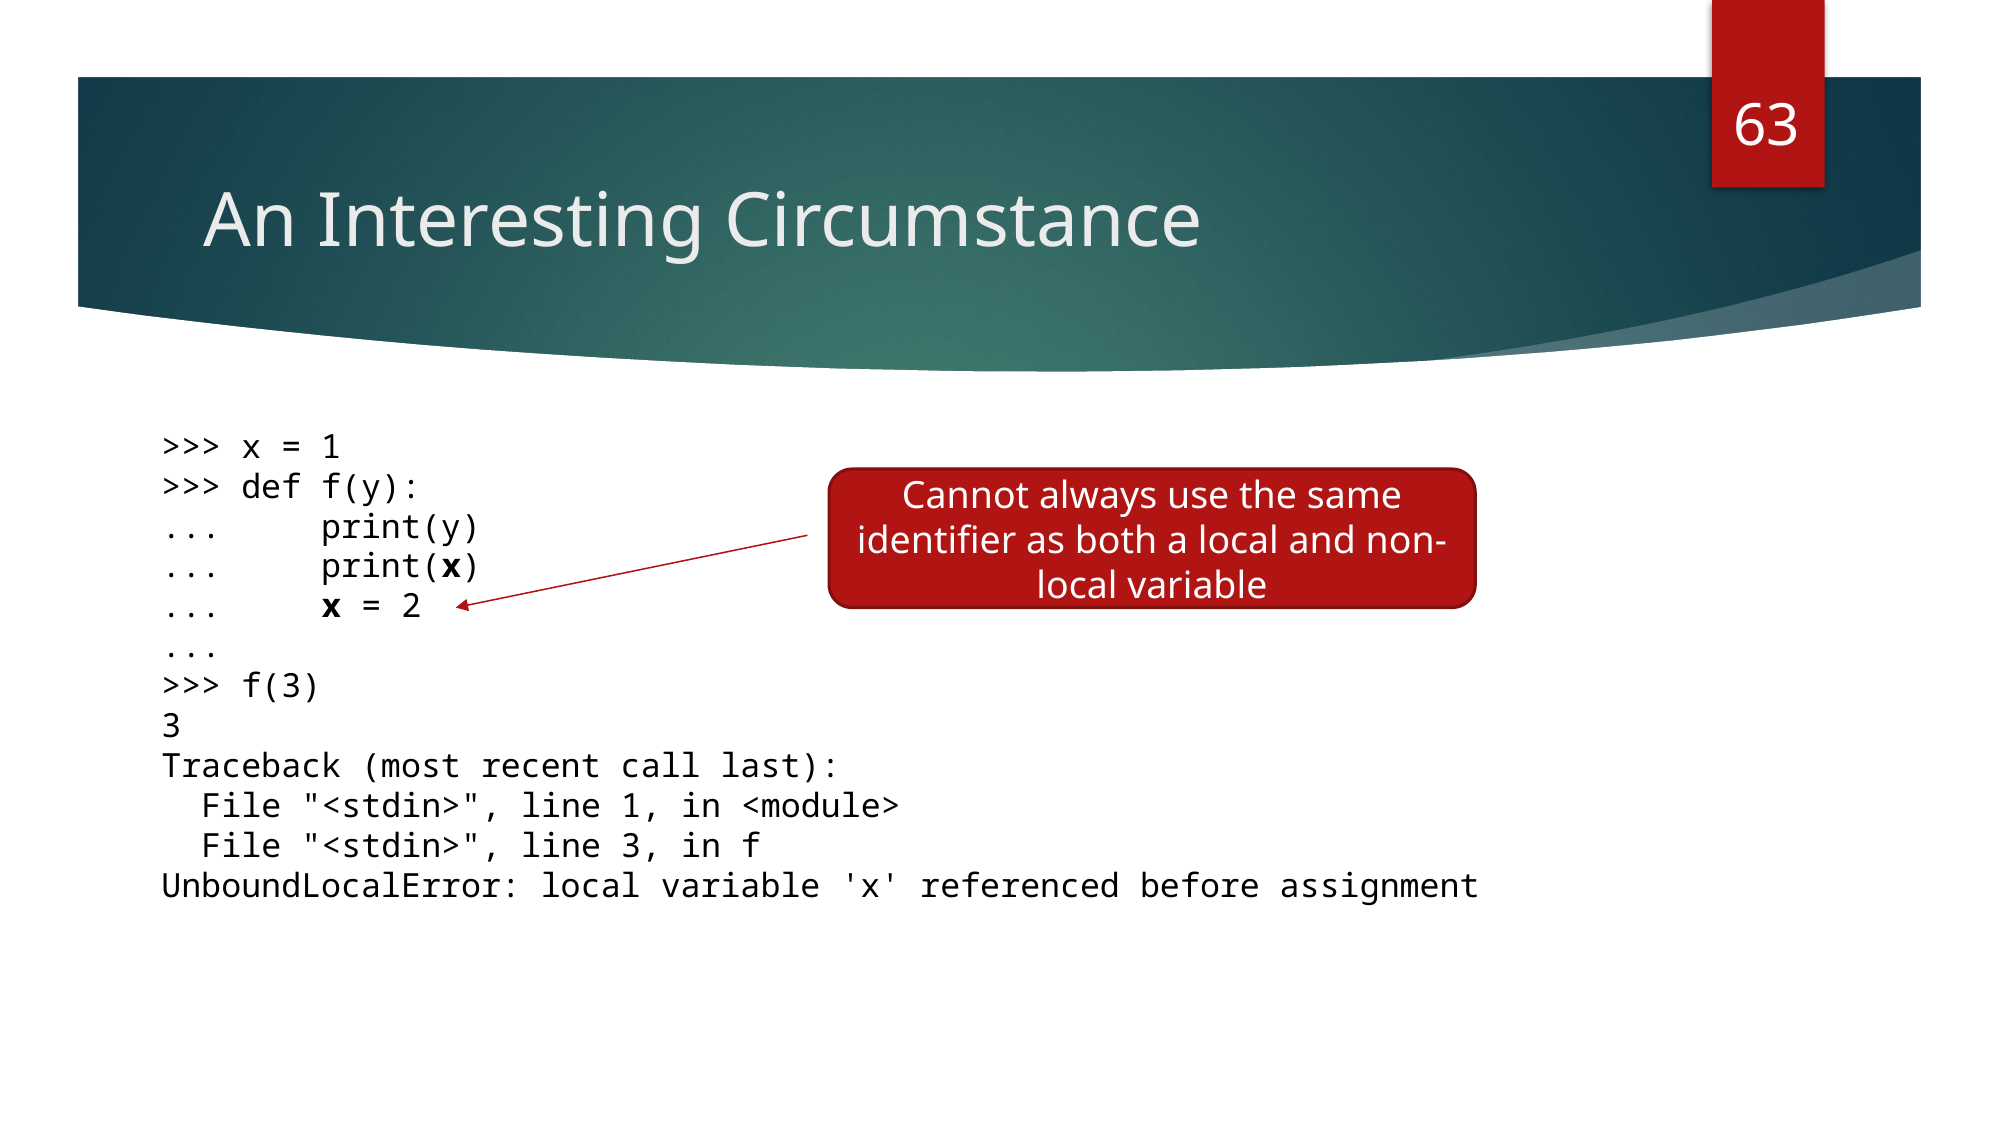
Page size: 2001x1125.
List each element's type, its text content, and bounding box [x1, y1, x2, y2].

text_box >>> x = 1 >>> def f(y): ... print(y) ... print(x) ... x = 2 ... >>> f(3) 3 Traceback (most recent call last): File "<stdin>", line 1, in <module> File "<stdin>", line 3, in f UnboundLocalError: local variable 'x' referenced before assignment [146, 417, 1512, 912]
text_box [455, 535, 808, 608]
title An Interesting Circumstance [188, 158, 1637, 275]
text_box Cannot always use the same identifier as both a local and non-local variable [827, 467, 1477, 610]
slide_number 63 [1698, 48, 1836, 175]
